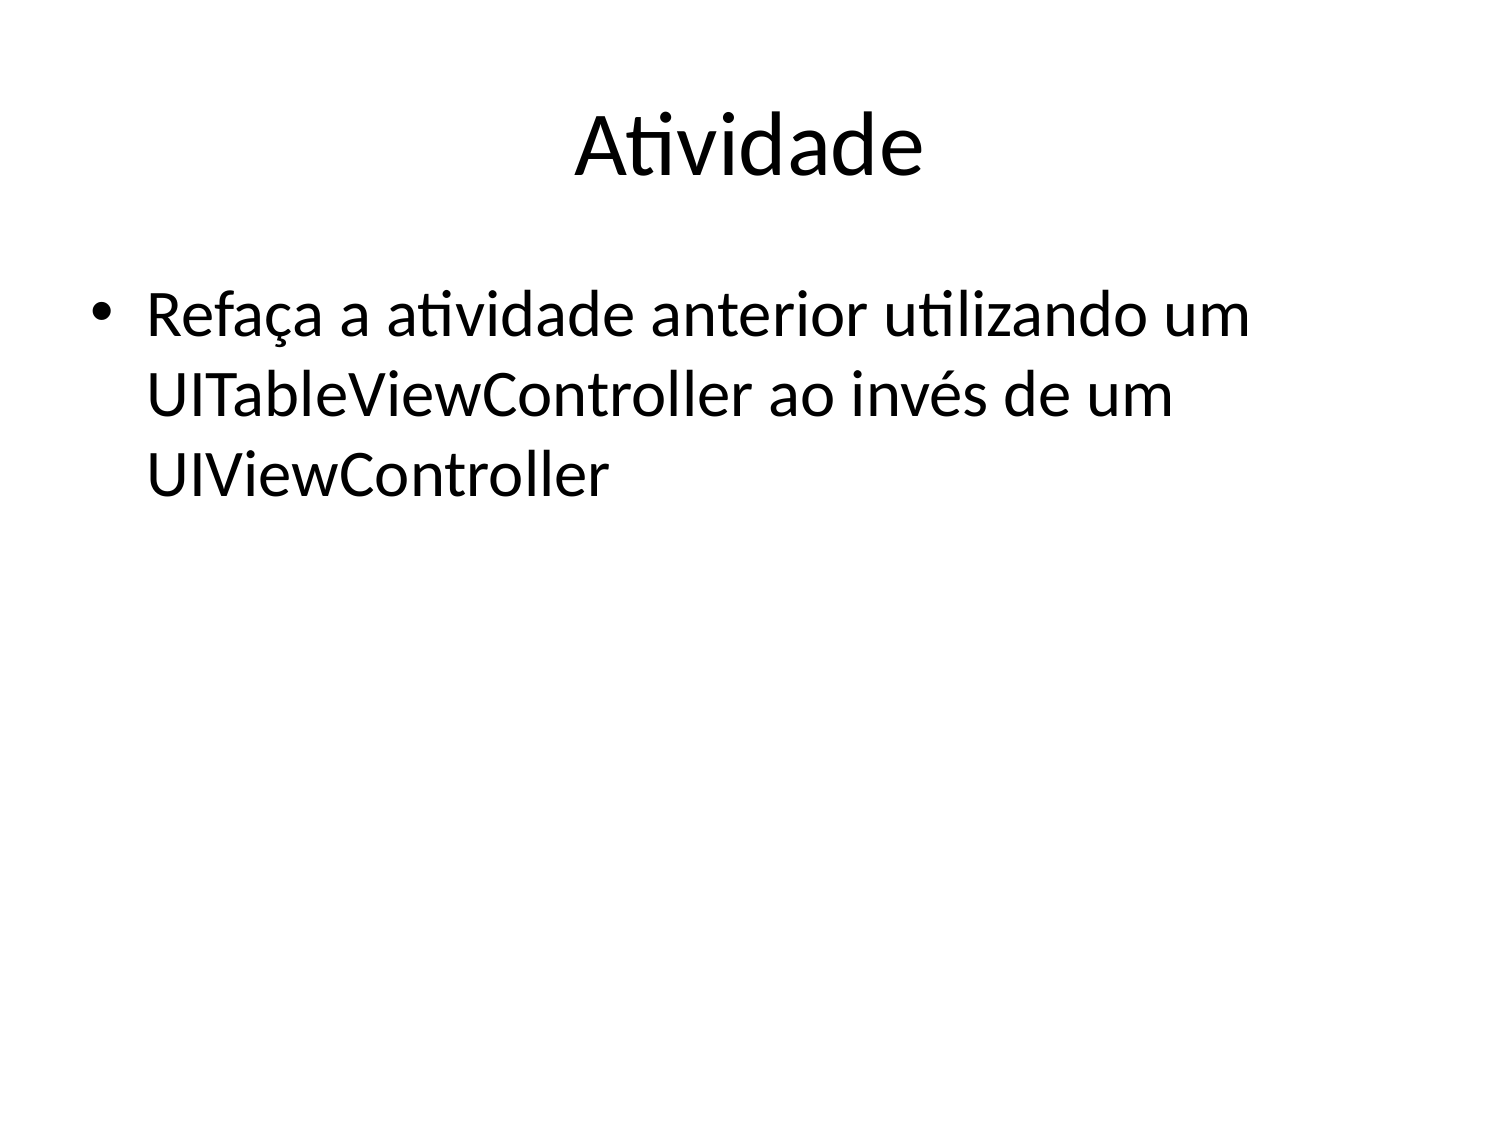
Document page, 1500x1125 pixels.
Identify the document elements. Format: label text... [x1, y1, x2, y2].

title Atividade [75, 45, 1425, 233]
list Refaça a atividade anterior utilizando um UITableViewController ao invés de um UIViewController [75, 262, 1425, 1005]
